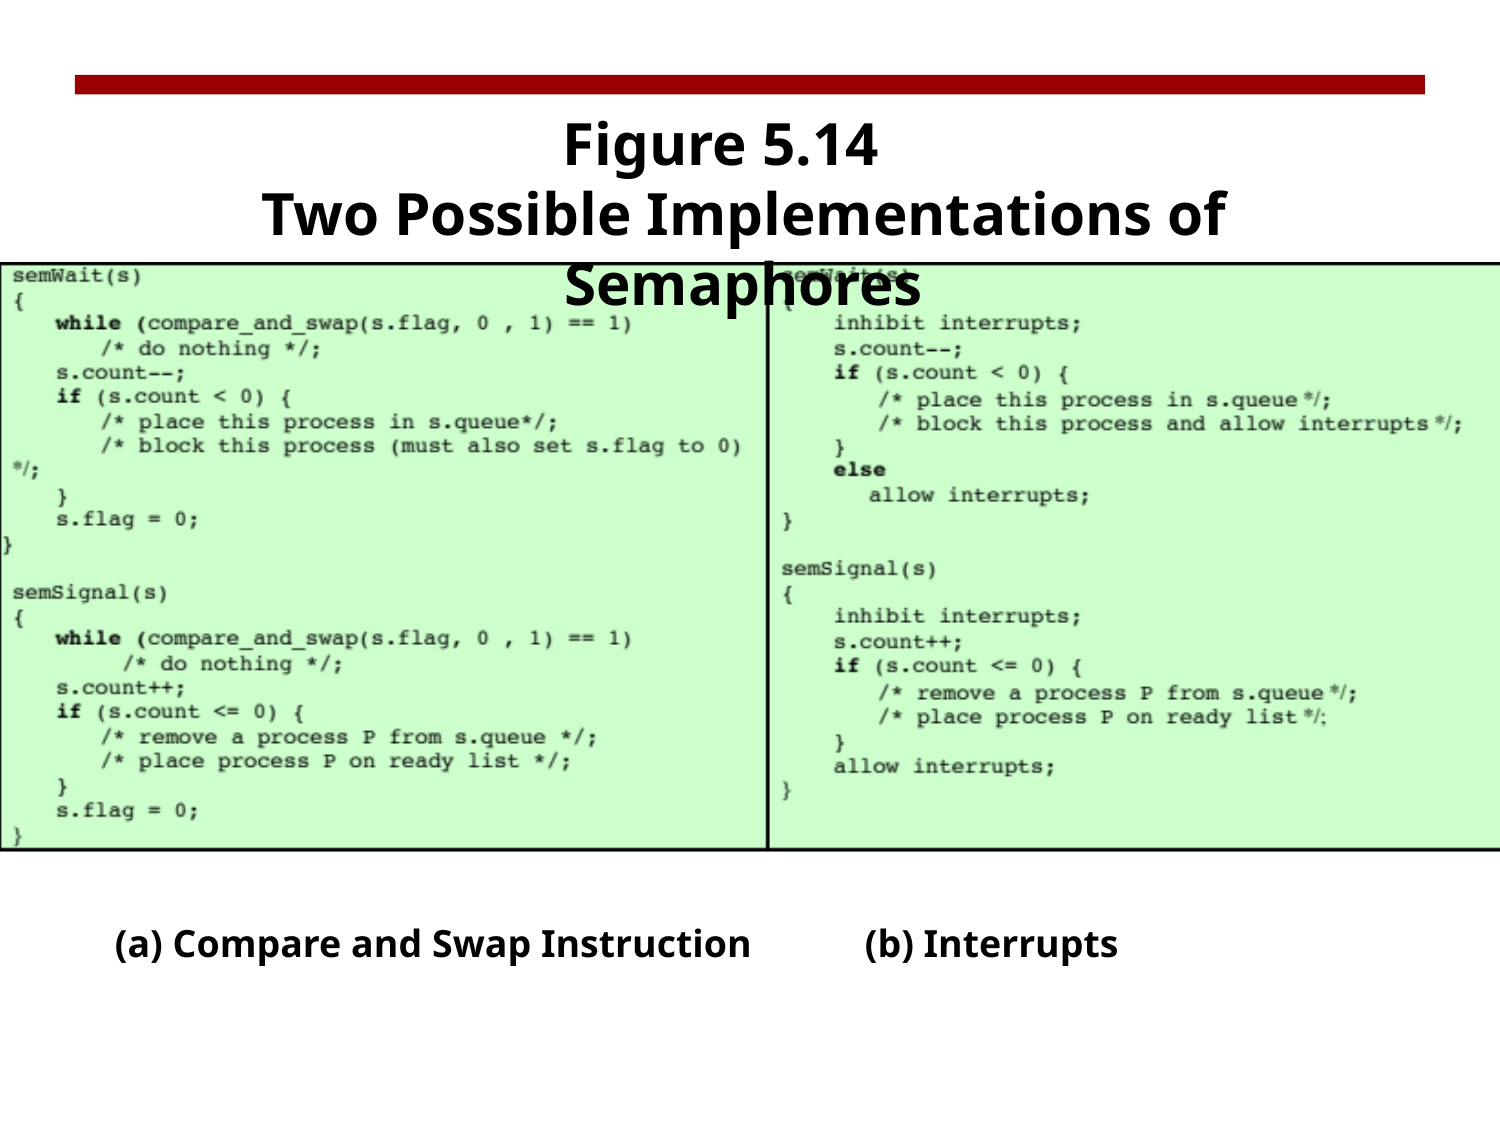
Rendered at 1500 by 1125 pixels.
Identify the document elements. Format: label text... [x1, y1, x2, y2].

text_box Figure 5.14 Two Possible Implementations of Semaphores [62, 99, 1425, 261]
picture [0, 261, 1500, 882]
text_box (a) Compare and Swap Instruction (b) Interrupts [99, 912, 1500, 973]
